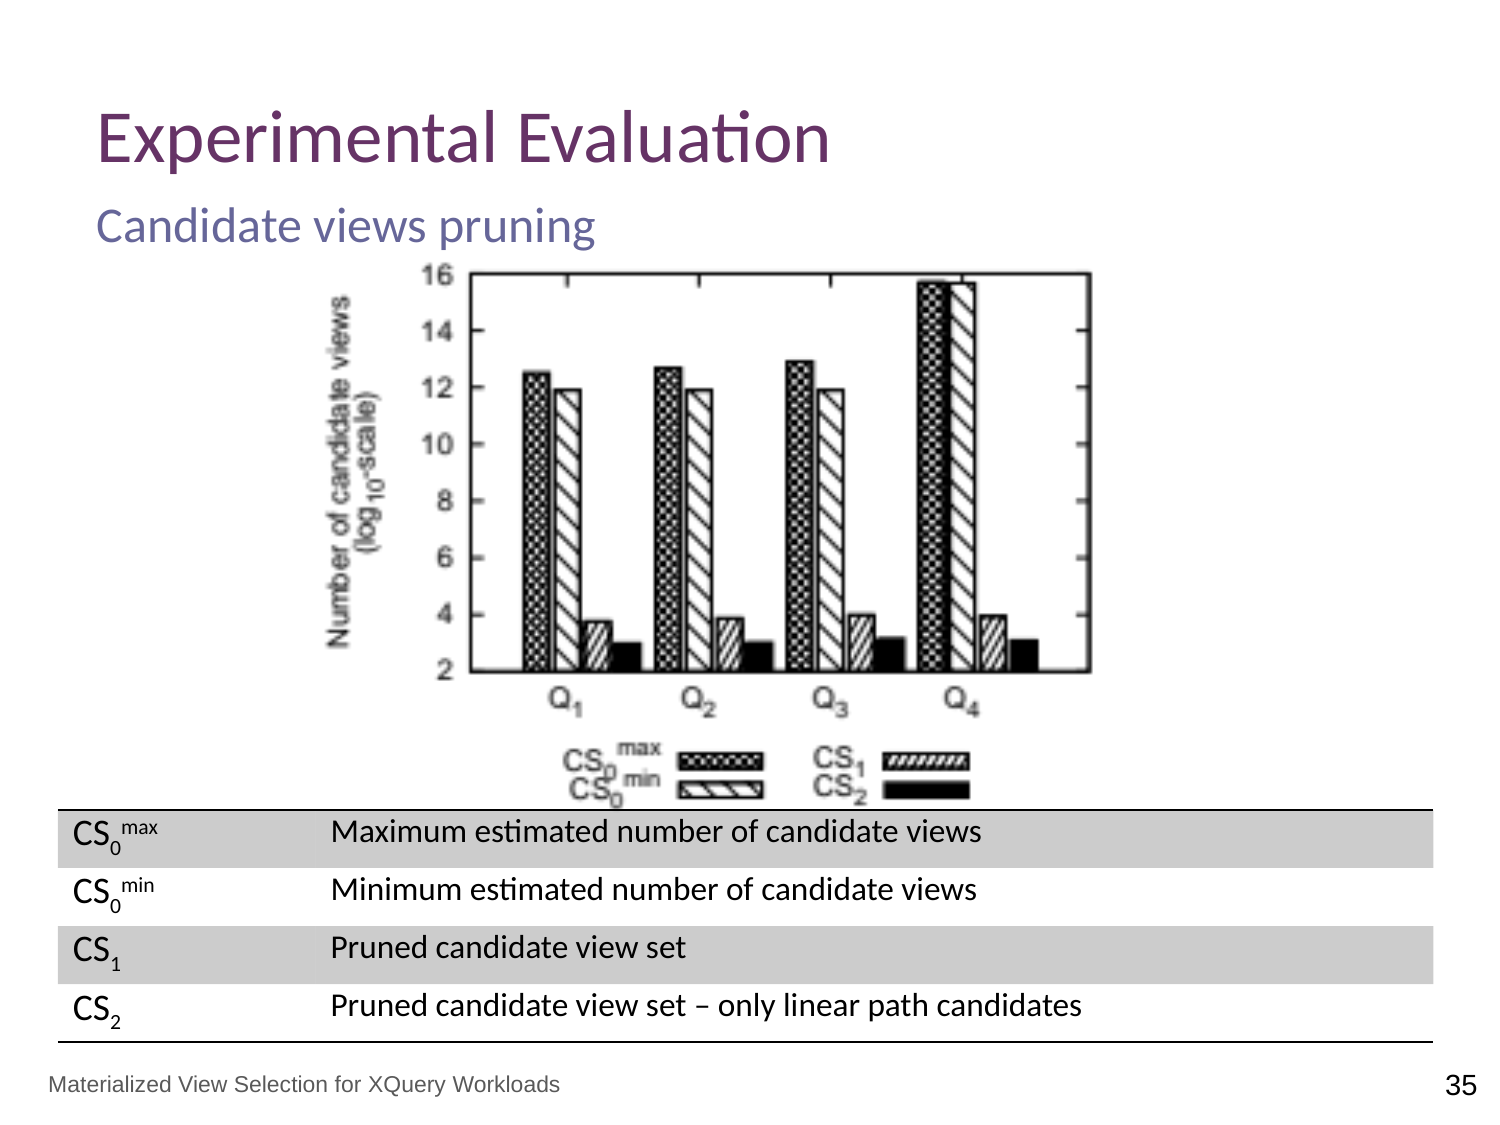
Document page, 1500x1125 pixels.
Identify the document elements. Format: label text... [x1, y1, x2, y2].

table_header CS0max [58, 811, 316, 868]
table_cell CS1 [58, 926, 316, 984]
table_cell Pruned candidate view set [316, 926, 1433, 984]
table_header Maximum estimated number of candidate views [316, 811, 1433, 868]
table_cell CS0min [58, 868, 316, 926]
table_cell Minimum estimated number of candidate views [316, 868, 1433, 926]
title Experimental Evaluation [81, 22, 1322, 185]
table_cell CS2 [58, 984, 316, 1041]
list Candidate views pruning [81, 185, 1322, 313]
table_cell Pruned candidate view set – only linear path candidates [316, 984, 1433, 1041]
footer Materialized View Selection for XQuery Workloads [33, 1053, 1038, 1114]
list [206, 241, 1248, 813]
slide_number 35 [1401, 1053, 1493, 1114]
